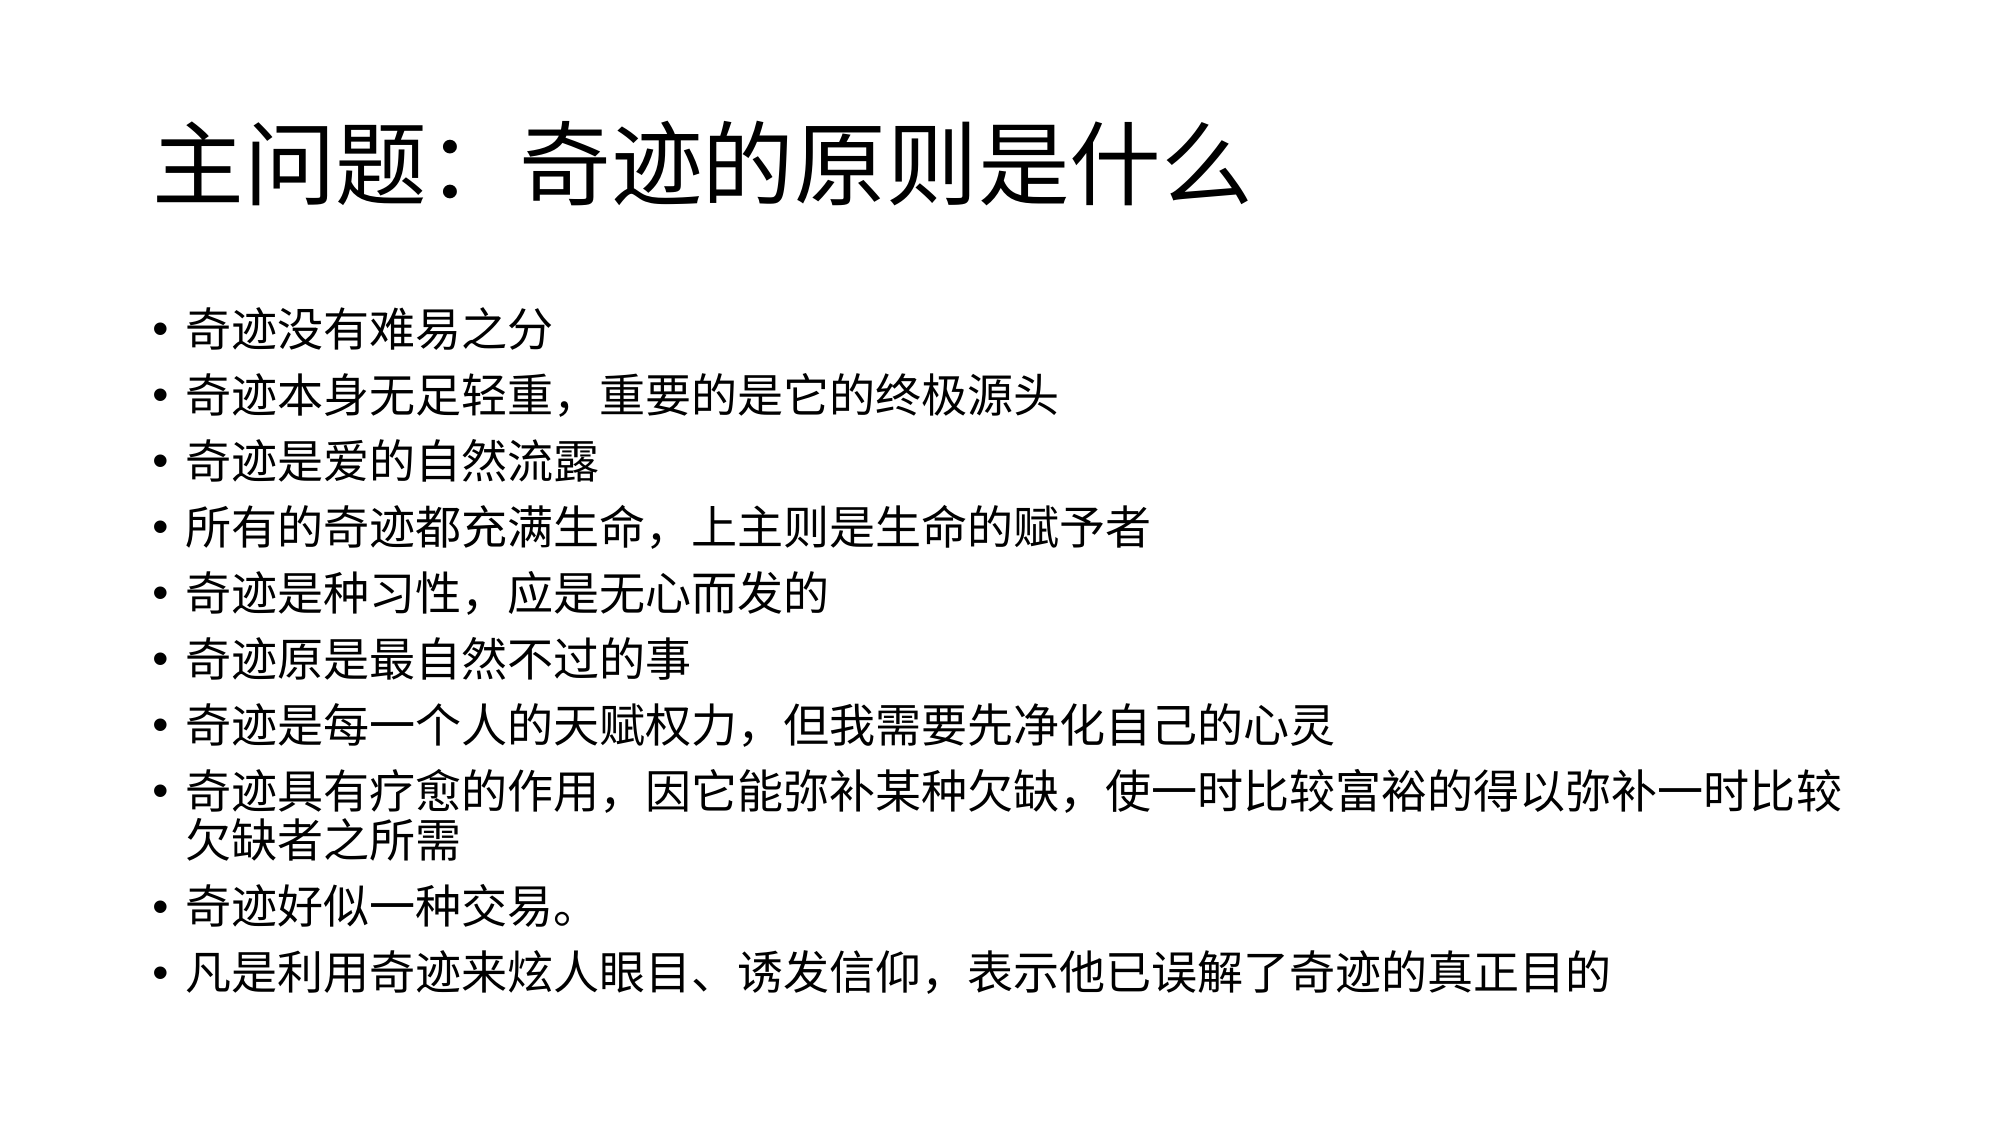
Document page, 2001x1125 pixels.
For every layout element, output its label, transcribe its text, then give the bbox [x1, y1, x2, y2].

title 主问题：奇迹的原则是什么 [137, 59, 1863, 278]
list 奇迹没有难易之分 奇迹本身无足轻重，重要的是它的终极源头 奇迹是爱的自然流露 所有的奇迹都充满生命，上主则是生命的赋予者 奇迹是种习性，应是无心而发的 奇迹原是最自然不过的事 奇迹是每一个人的天赋权力，但我需要先净化自己的心灵 奇迹具有疗愈的作用，因它能弥补某种欠缺，使一时比较富裕的得以弥补一时比较欠缺者之所需 奇迹好似一种交易。 凡是利用奇迹来炫人眼目、诱发信仰，表示他已误解了奇迹的真正目的 [137, 299, 1863, 1014]
